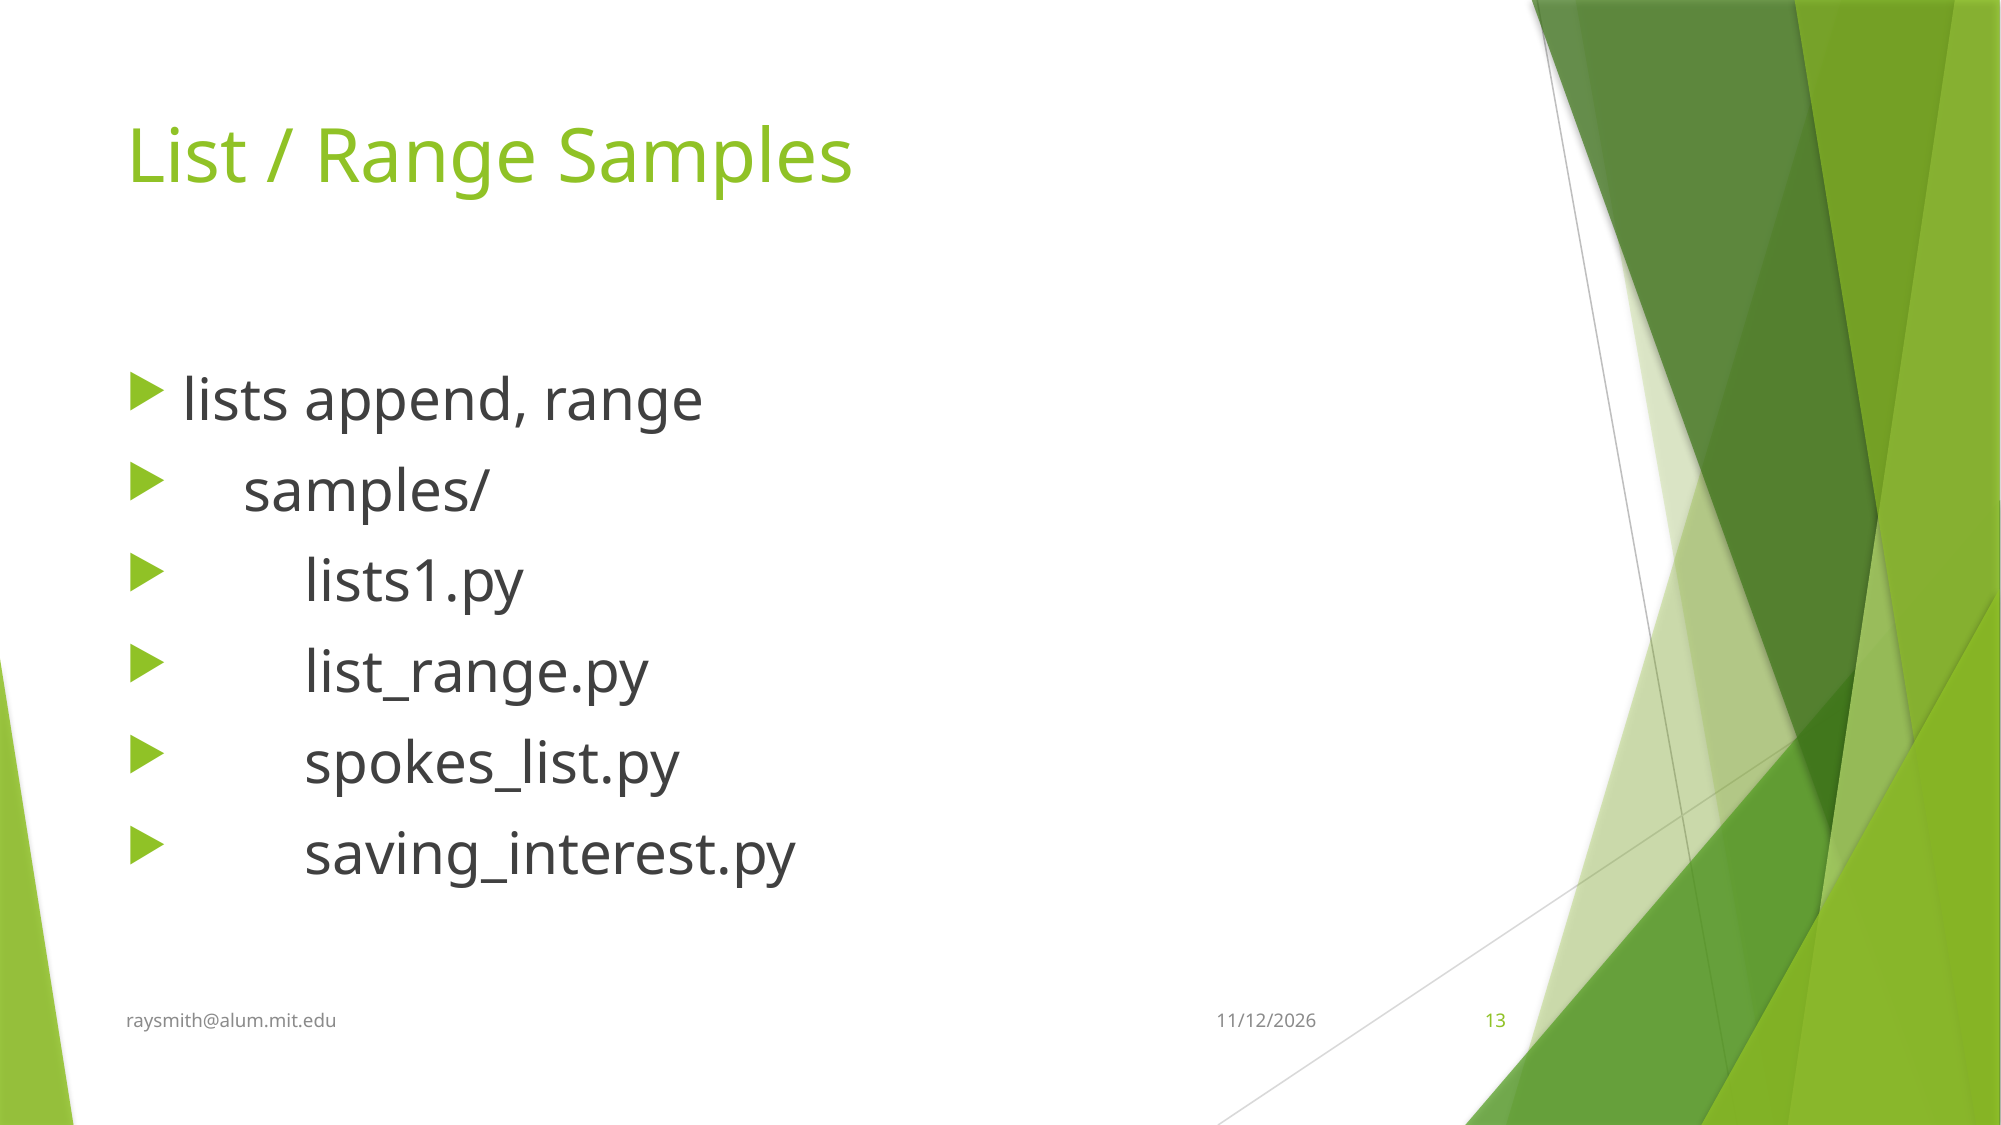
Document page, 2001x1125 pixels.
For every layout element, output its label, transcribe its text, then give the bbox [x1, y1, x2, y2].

list lists append, range samples/ lists1.py list_range.py spokes_list.py saving_interest.py [111, 354, 1522, 992]
footer raysmith@alum.mit.edu [111, 991, 1145, 1051]
slide_number 13 [1409, 991, 1522, 1051]
title List / Range Samples [111, 99, 1522, 317]
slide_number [1181, 991, 1332, 1051]
